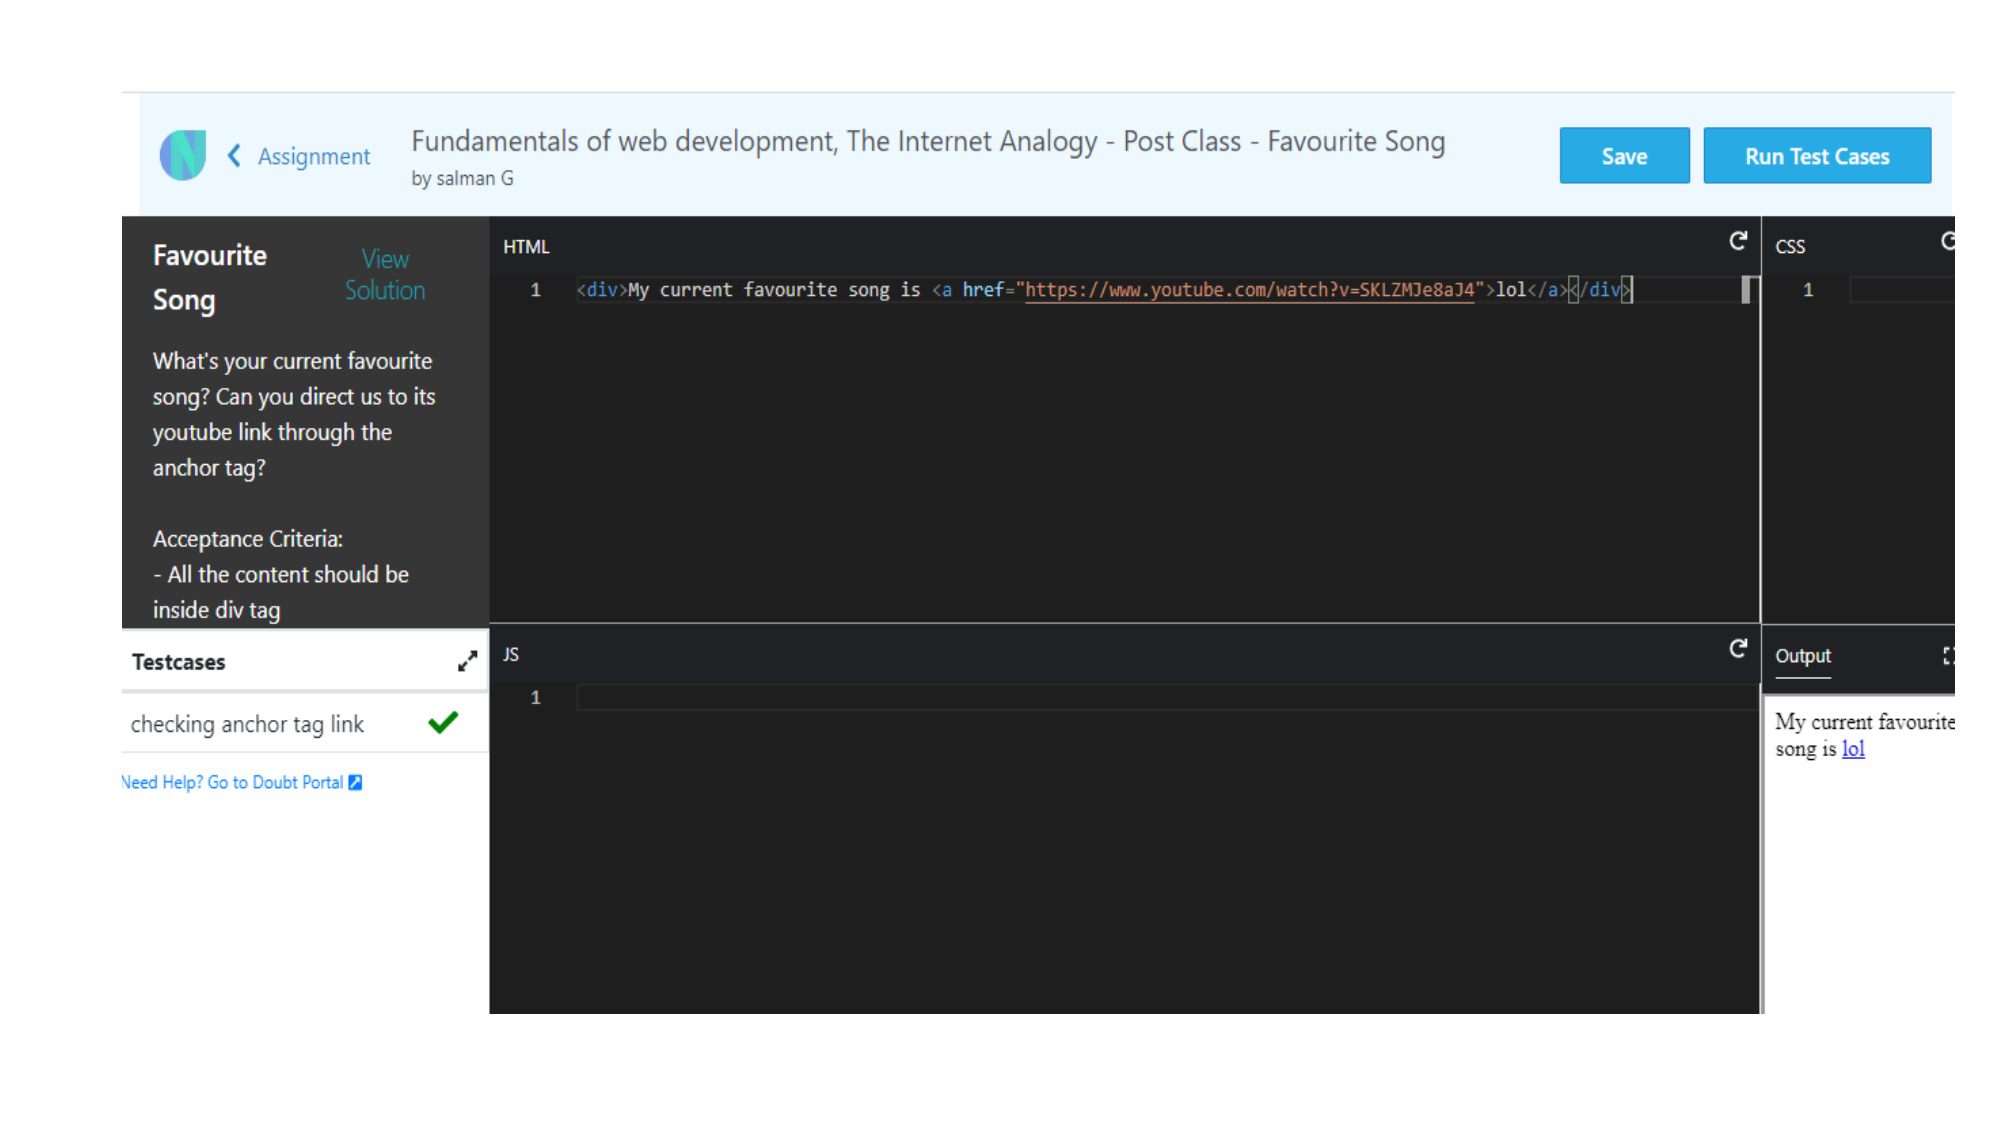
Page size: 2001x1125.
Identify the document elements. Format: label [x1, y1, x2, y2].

list [122, 83, 1955, 1014]
